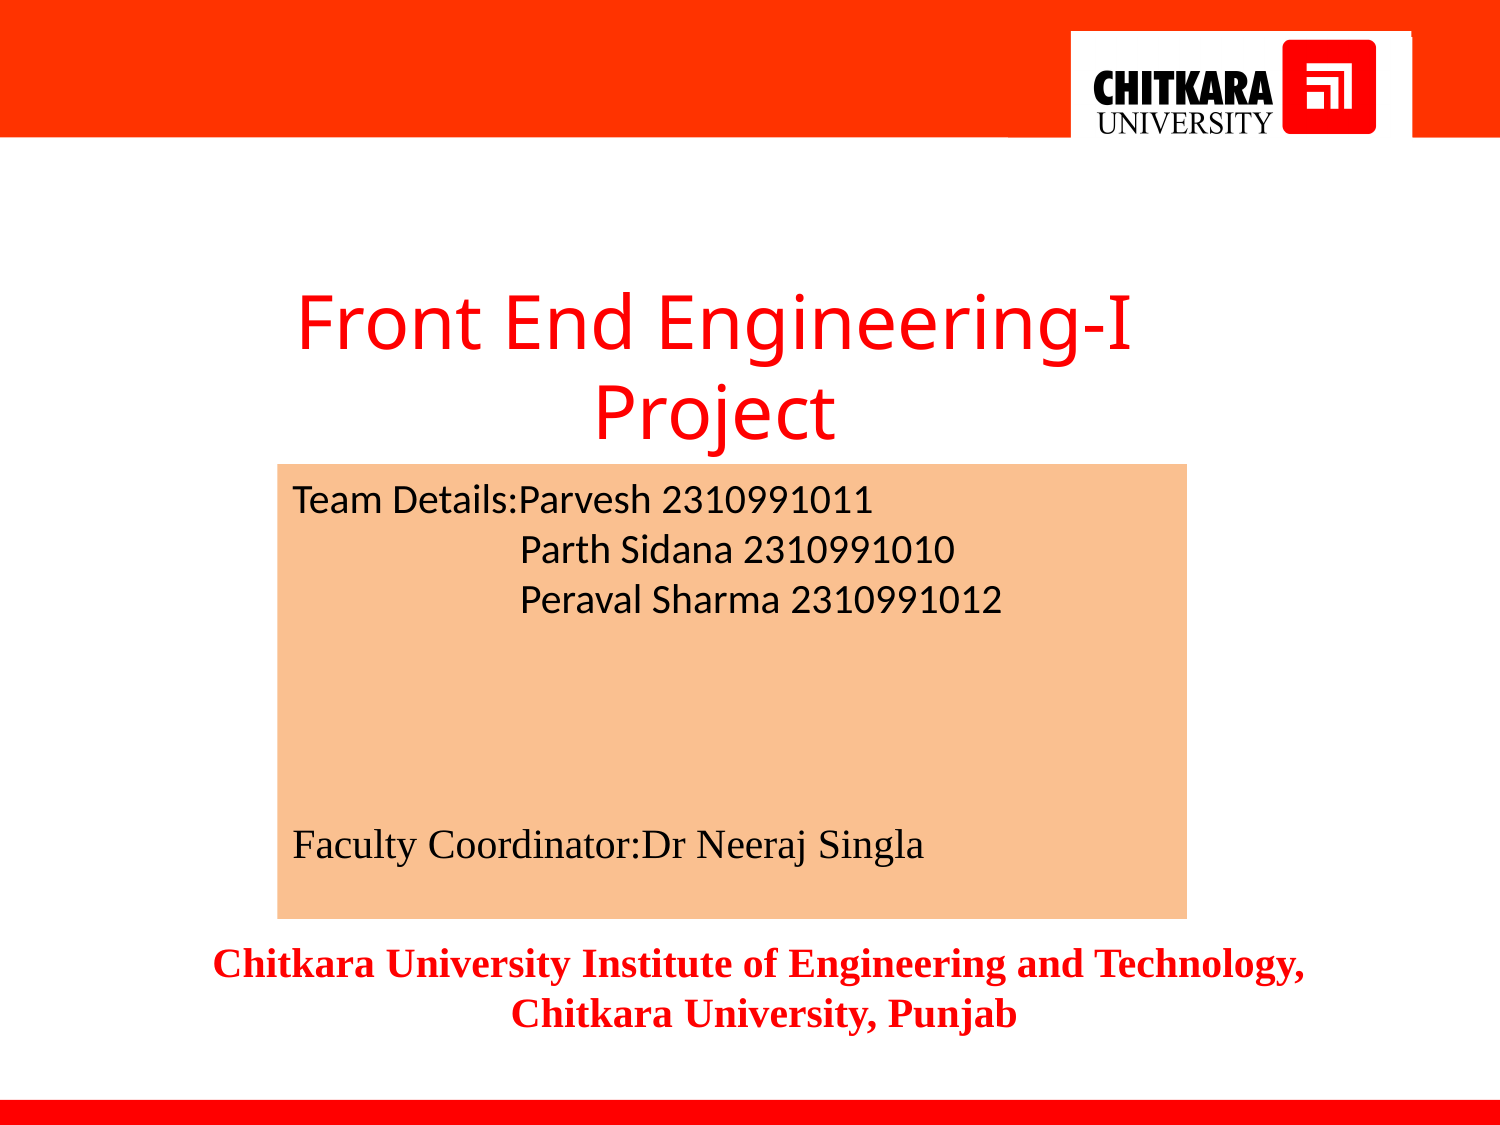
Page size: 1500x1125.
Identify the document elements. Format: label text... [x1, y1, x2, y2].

text_box Front End Engineering-I Project [171, 267, 1258, 462]
text_box Chitkara University Institute of Engineering and Technology, Chitkara University, Punjab [197, 928, 1332, 1044]
text_box Team Details:Parvesh 2310991011 Parth Sidana 2310991010 Peraval Sharma 2310991012 Faculty Coordinator:Dr Neeraj Singla [277, 464, 1187, 919]
picture [1074, 37, 1391, 138]
